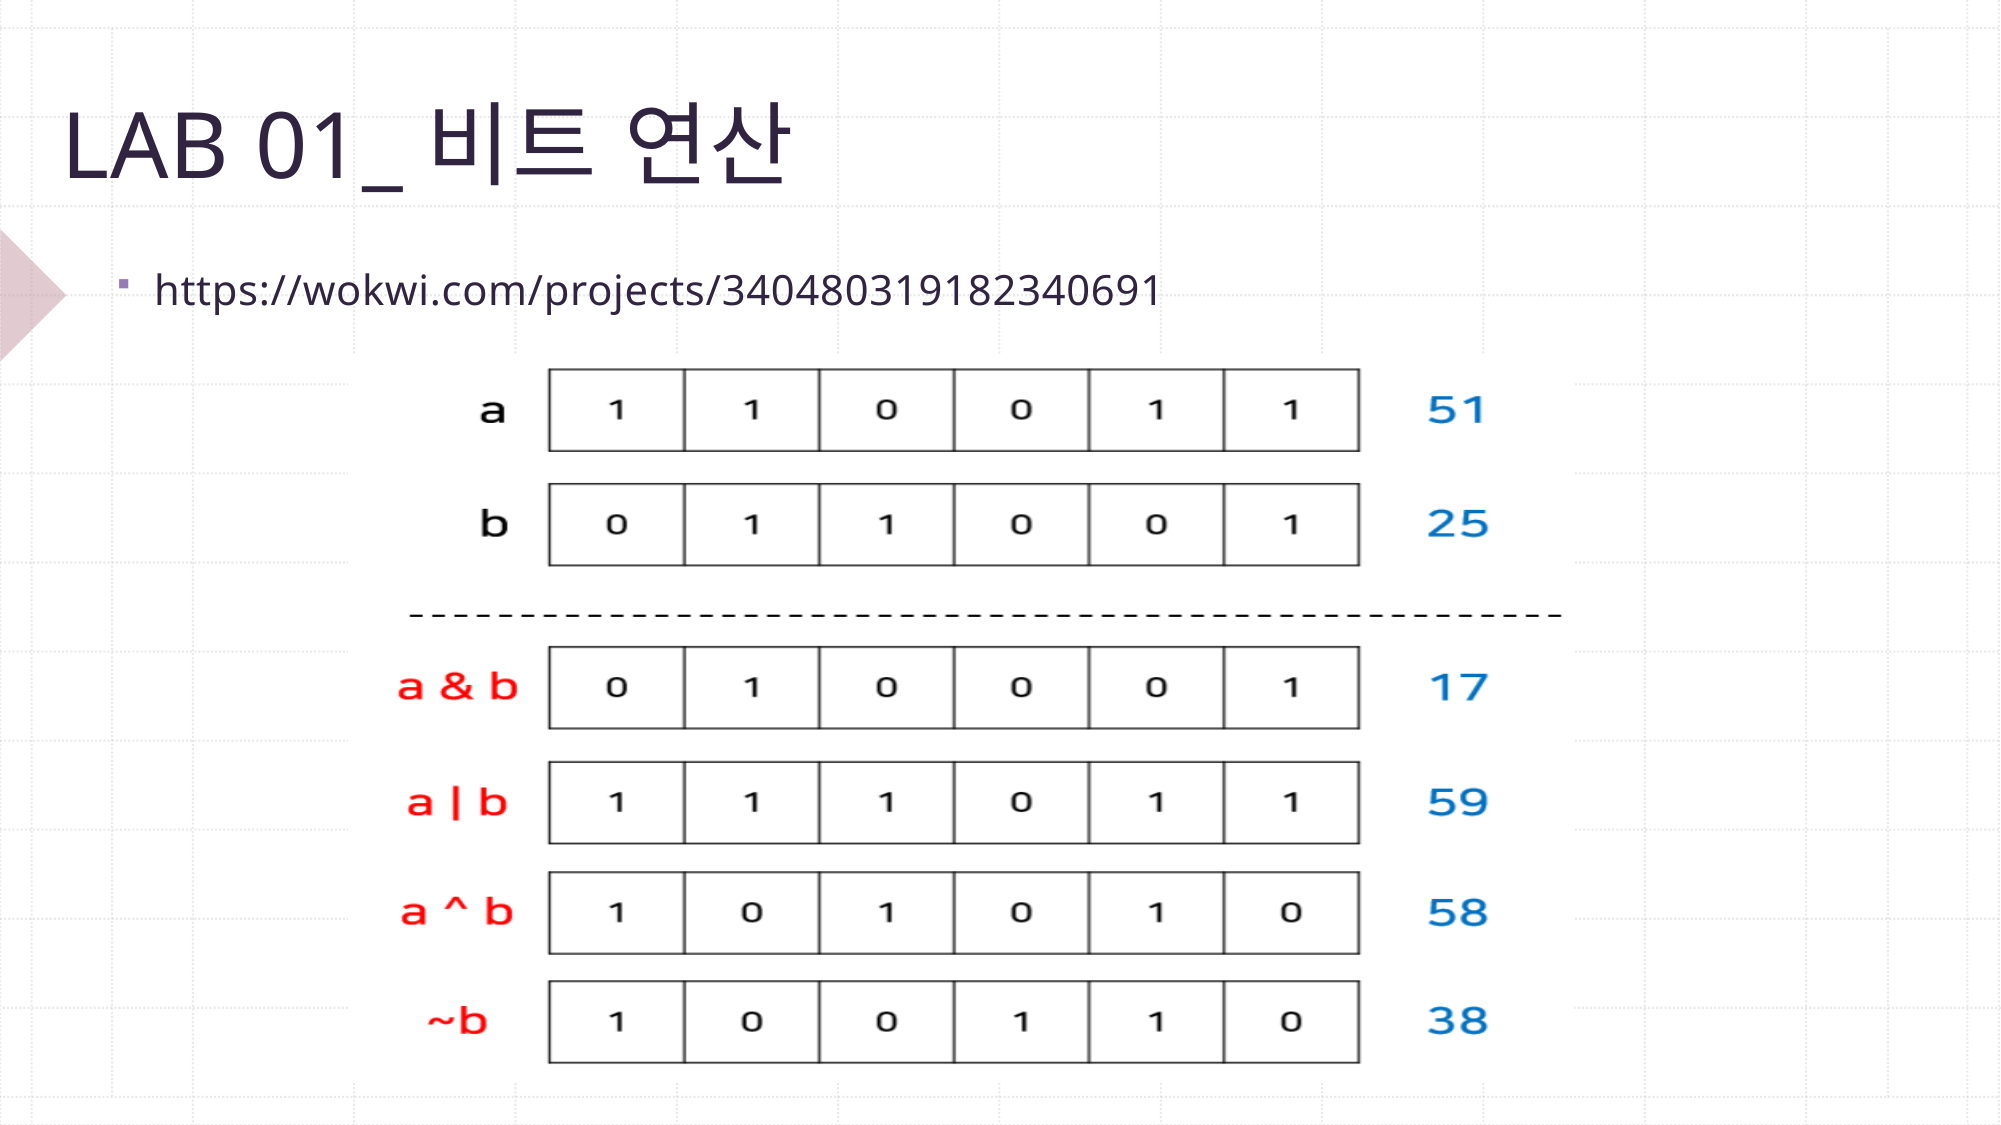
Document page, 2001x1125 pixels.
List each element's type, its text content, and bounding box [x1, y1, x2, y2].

list https://wokwi.com/projects/340480319182340691 [98, 238, 1403, 329]
title LAB 01_비트 연산 [43, 32, 1737, 212]
picture [348, 355, 1574, 1083]
